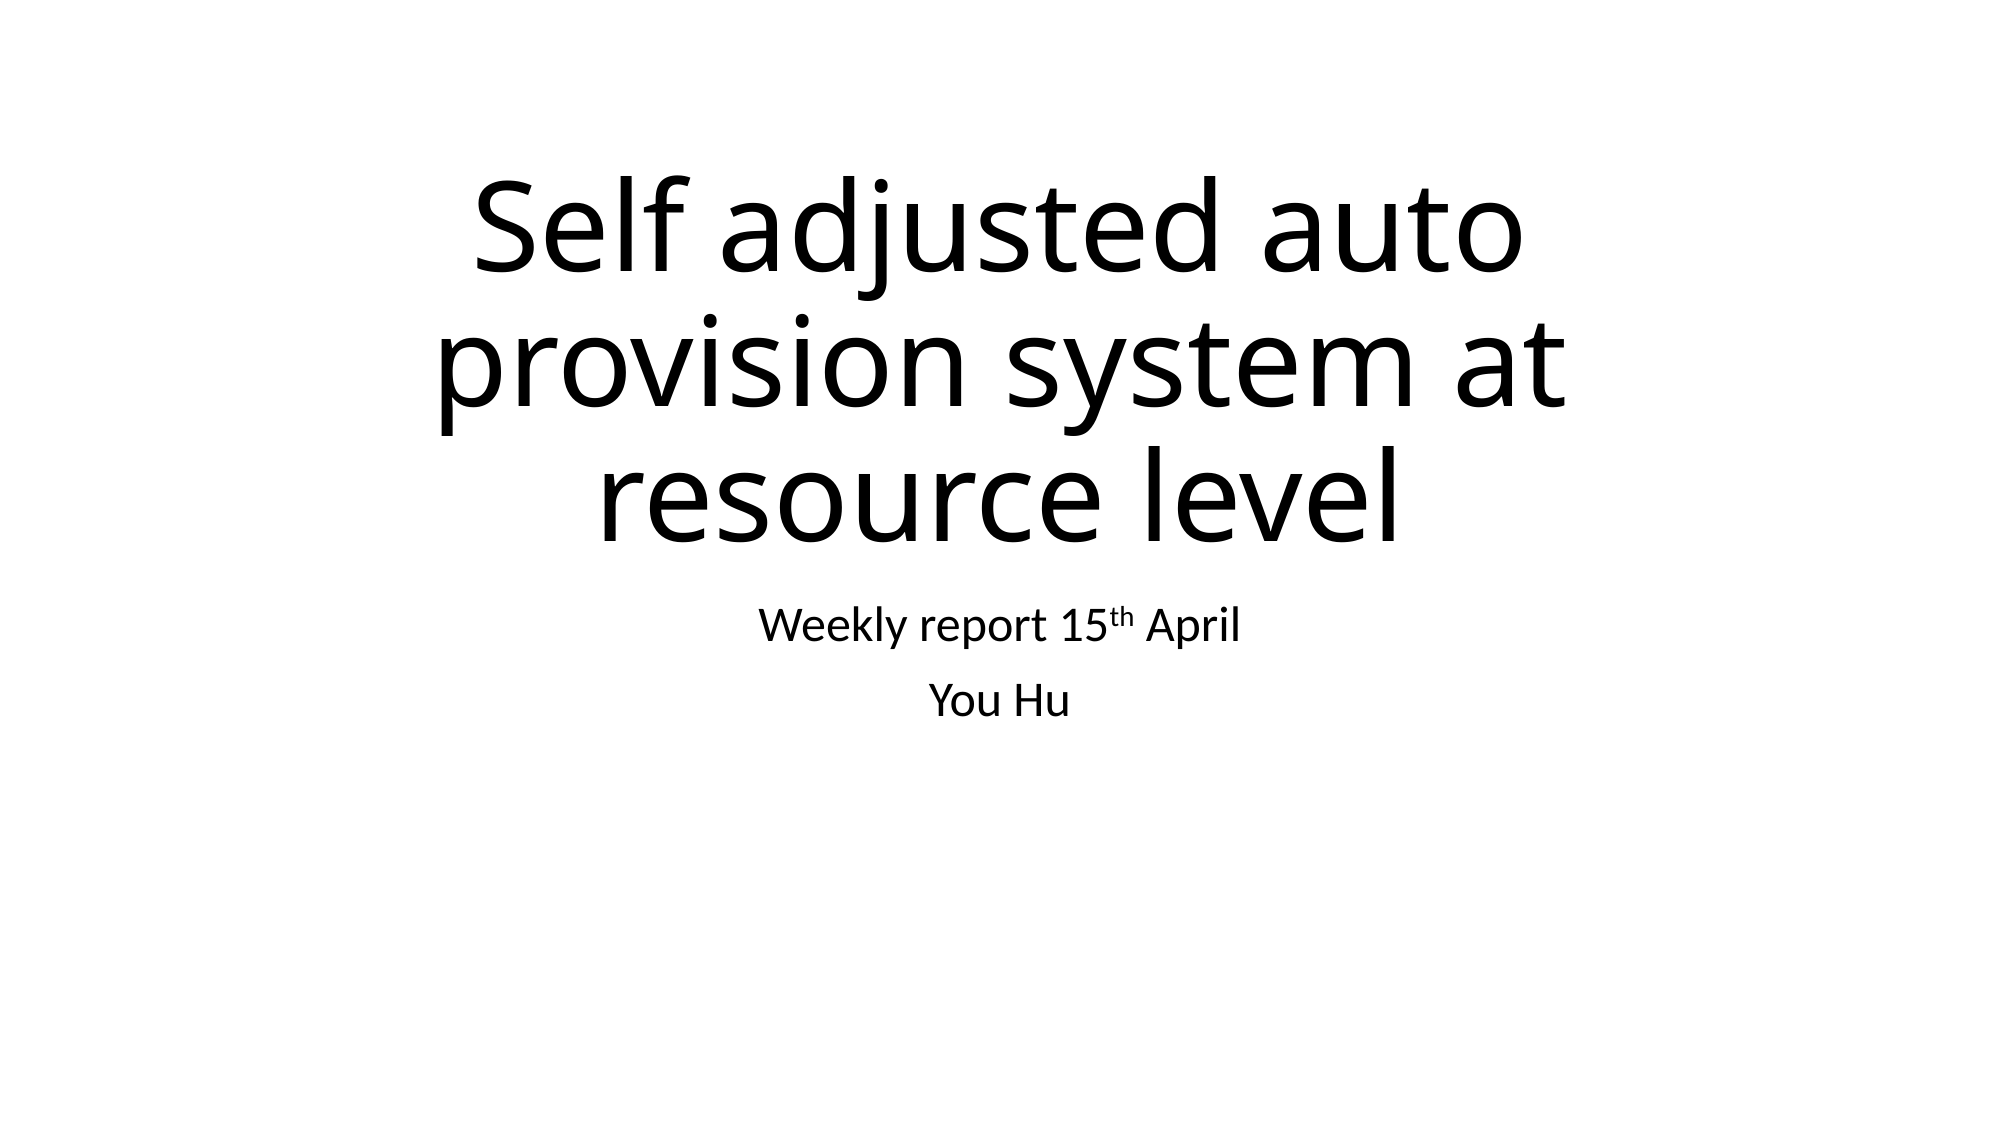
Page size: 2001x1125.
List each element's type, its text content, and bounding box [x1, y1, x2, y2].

subtitle Weekly report 15th April You Hu [249, 590, 1750, 863]
title Self adjusted auto provision system at resource level [249, 184, 1750, 576]
